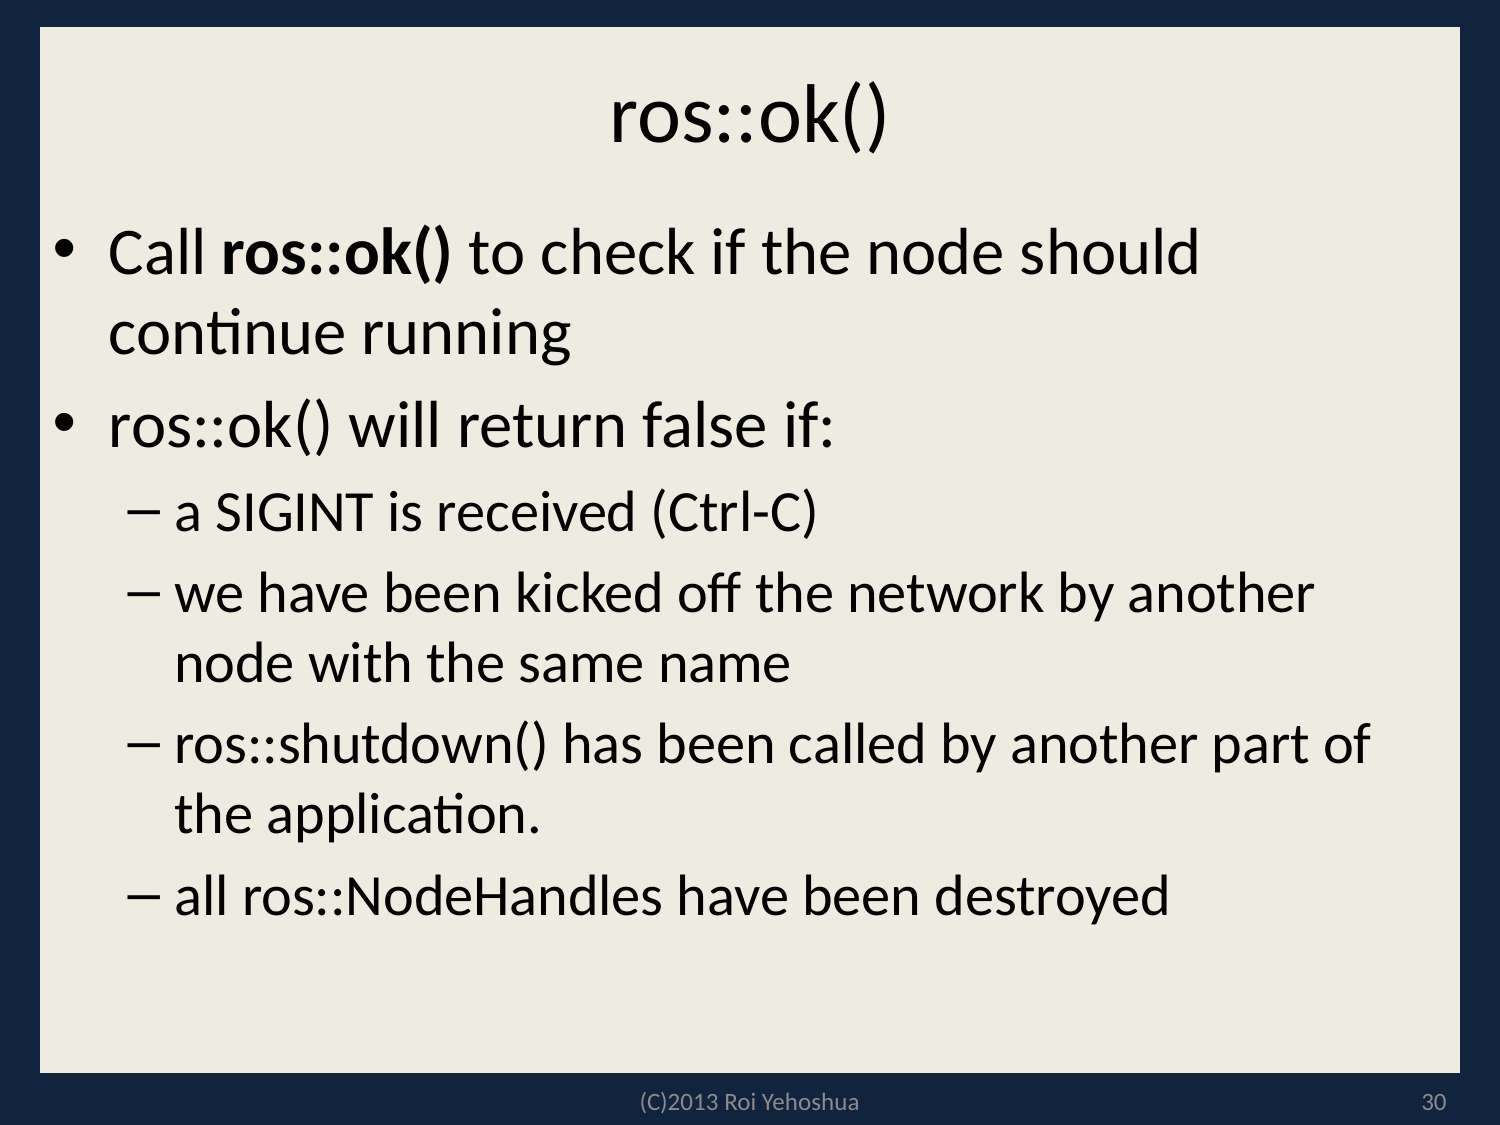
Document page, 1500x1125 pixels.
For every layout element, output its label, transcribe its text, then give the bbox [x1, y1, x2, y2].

slide_number 30 [1111, 1074, 1462, 1125]
footer (C)2013 Roi Yehoshua [512, 1074, 988, 1125]
list Call ros::ok() to check if the node should continue running ros::ok() will return false if: a SIGINT is received (Ctrl-C) we have been kicked off the network by another node with the same name ros::shutdown() has been called by another part of the application. all ros::NodeHandles have been destroyed [37, 200, 1463, 1080]
title ros::ok() [37, 31, 1463, 188]
